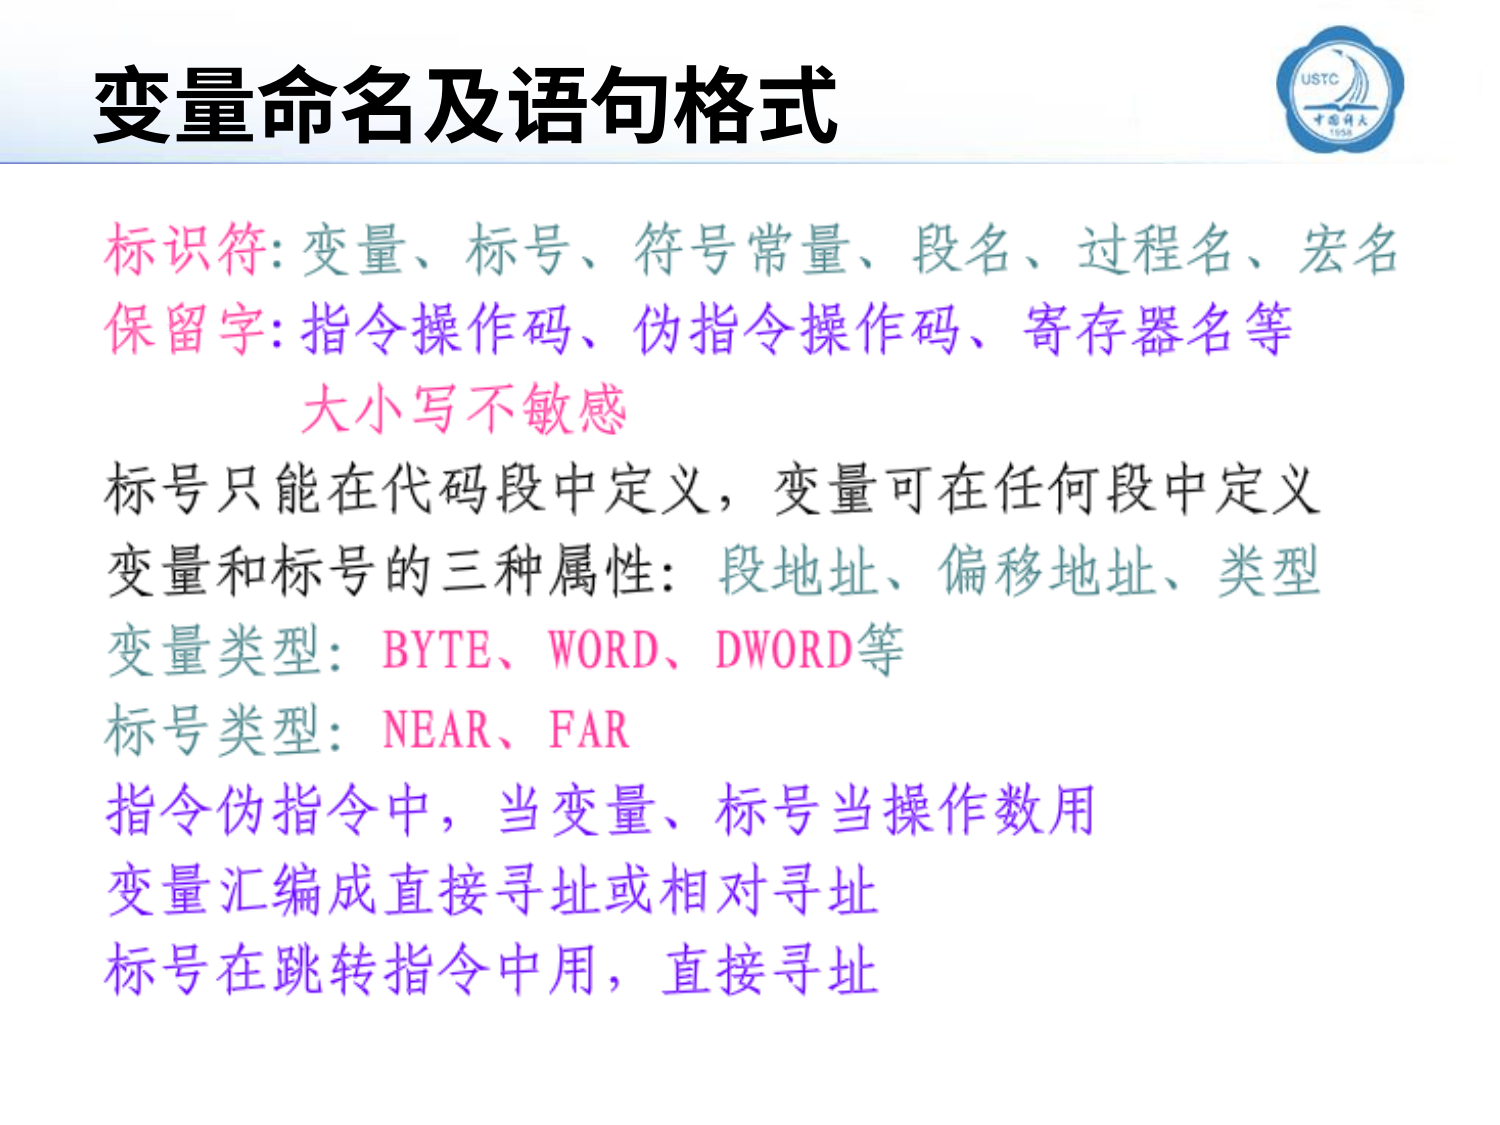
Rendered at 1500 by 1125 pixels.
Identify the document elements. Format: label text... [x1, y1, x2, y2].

picture [0, 0, 1500, 164]
title 变量命名及语句格式 [75, 45, 1425, 161]
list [80, 208, 1429, 1024]
